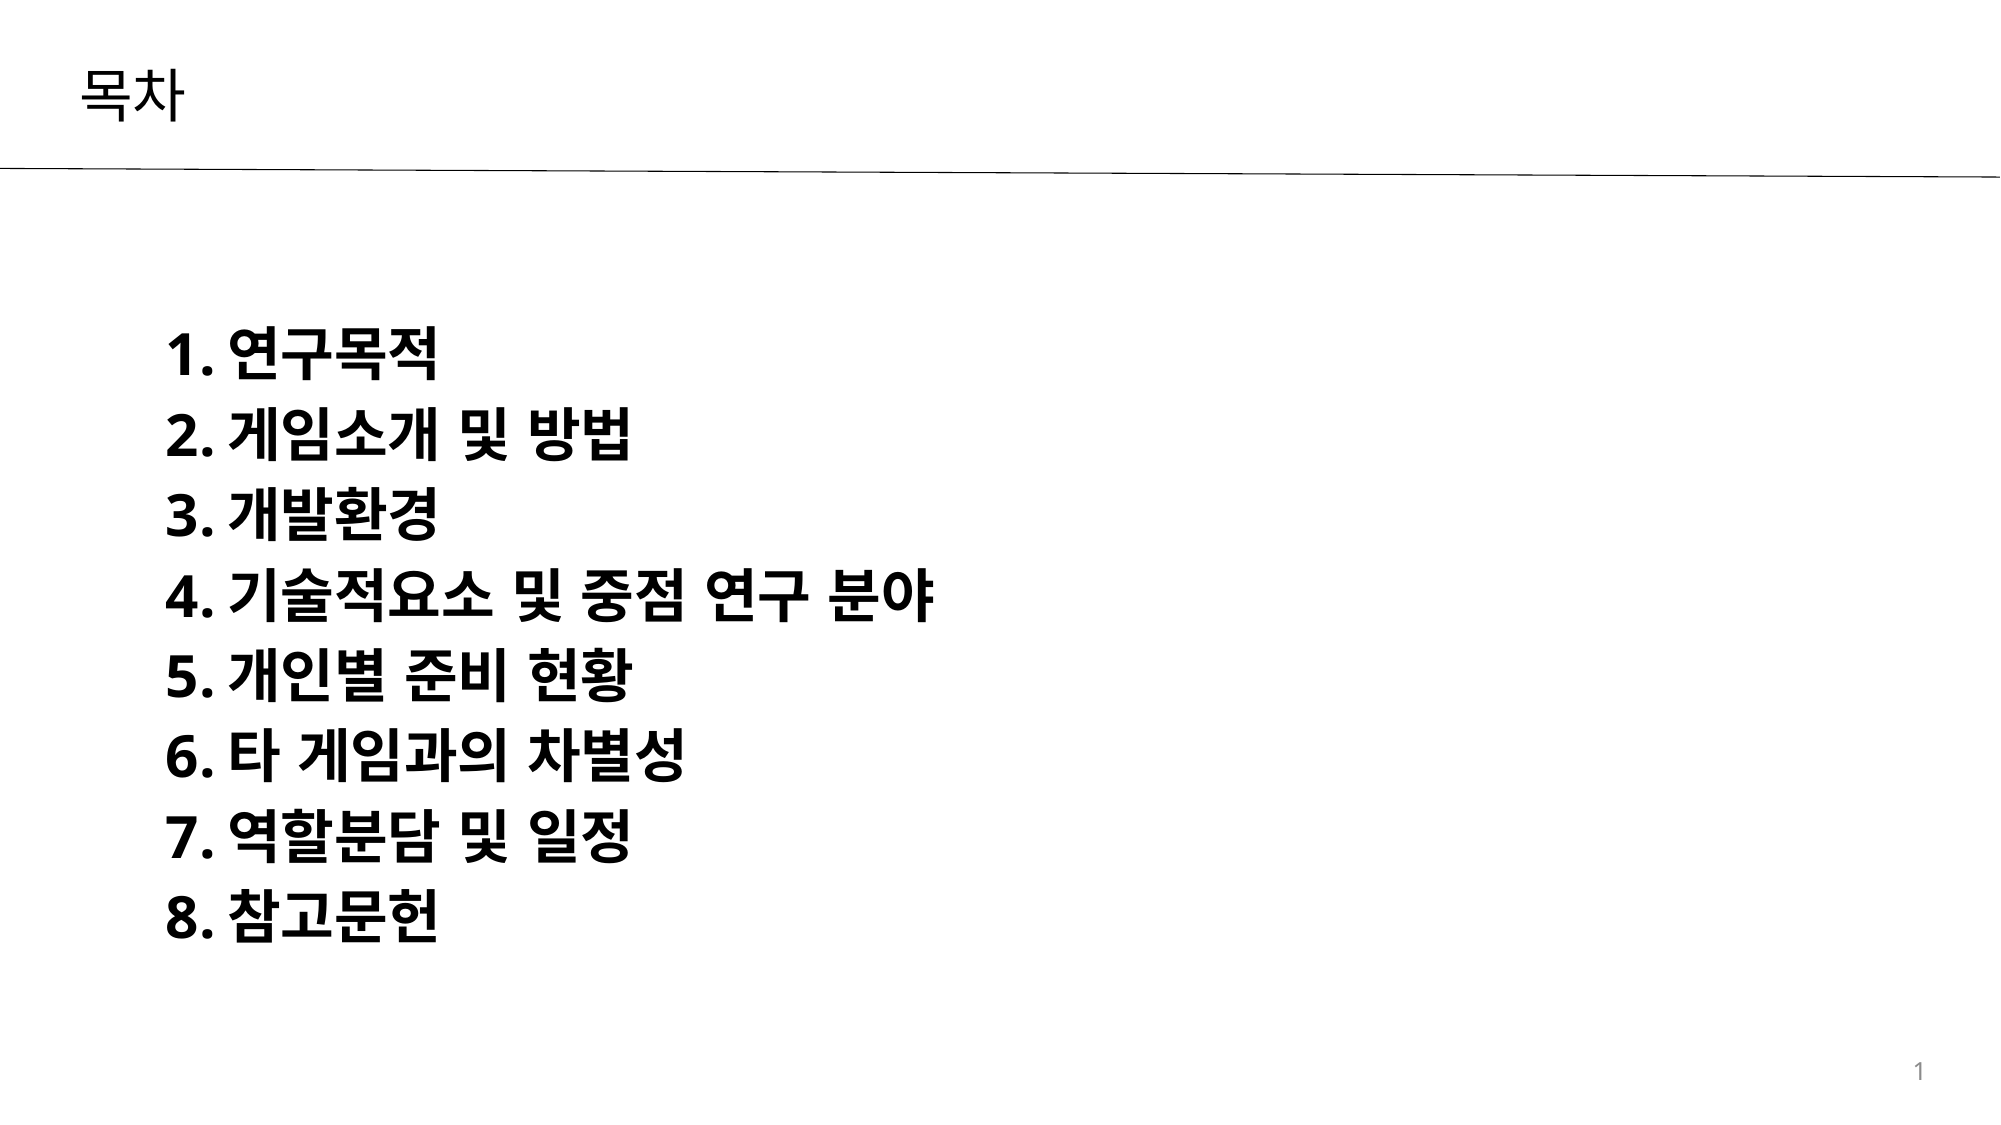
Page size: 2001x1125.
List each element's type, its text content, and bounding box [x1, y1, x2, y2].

slide_number 1 [1491, 1042, 1942, 1103]
title 목차 [64, 39, 1536, 158]
list 연구목적 게임소개 및 방법 개발환경 기술적요소 및 중점 연구 분야 개인별 준비 현황 타 게임과의 차별성 역할분담 및 일정 참고문헌 [137, 299, 1863, 1014]
